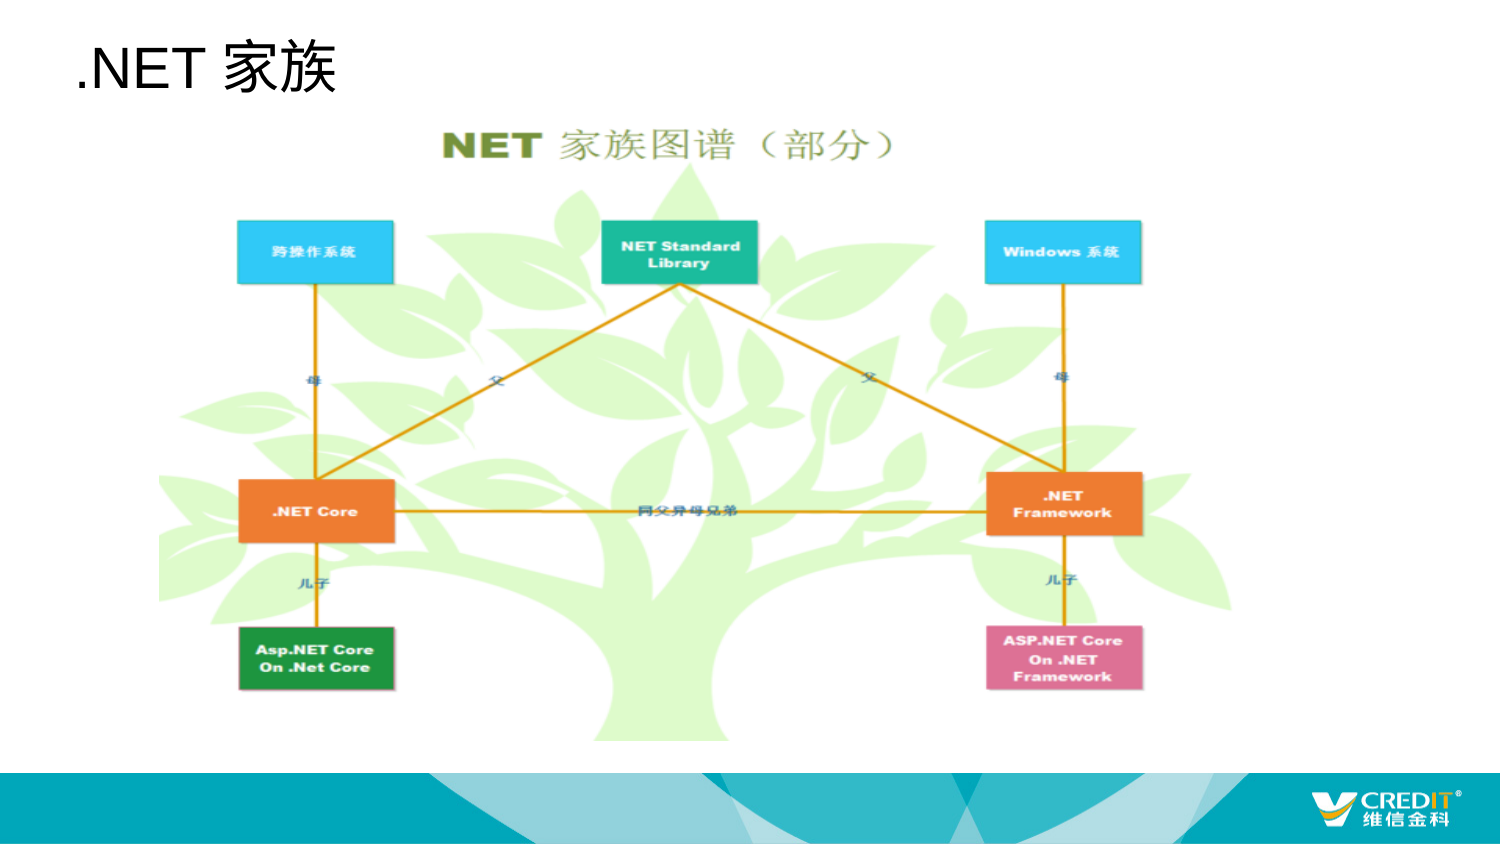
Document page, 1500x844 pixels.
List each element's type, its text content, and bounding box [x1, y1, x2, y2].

text_box .NET家族 [59, 23, 353, 108]
picture [159, 108, 1254, 742]
picture [0, 773, 1500, 844]
